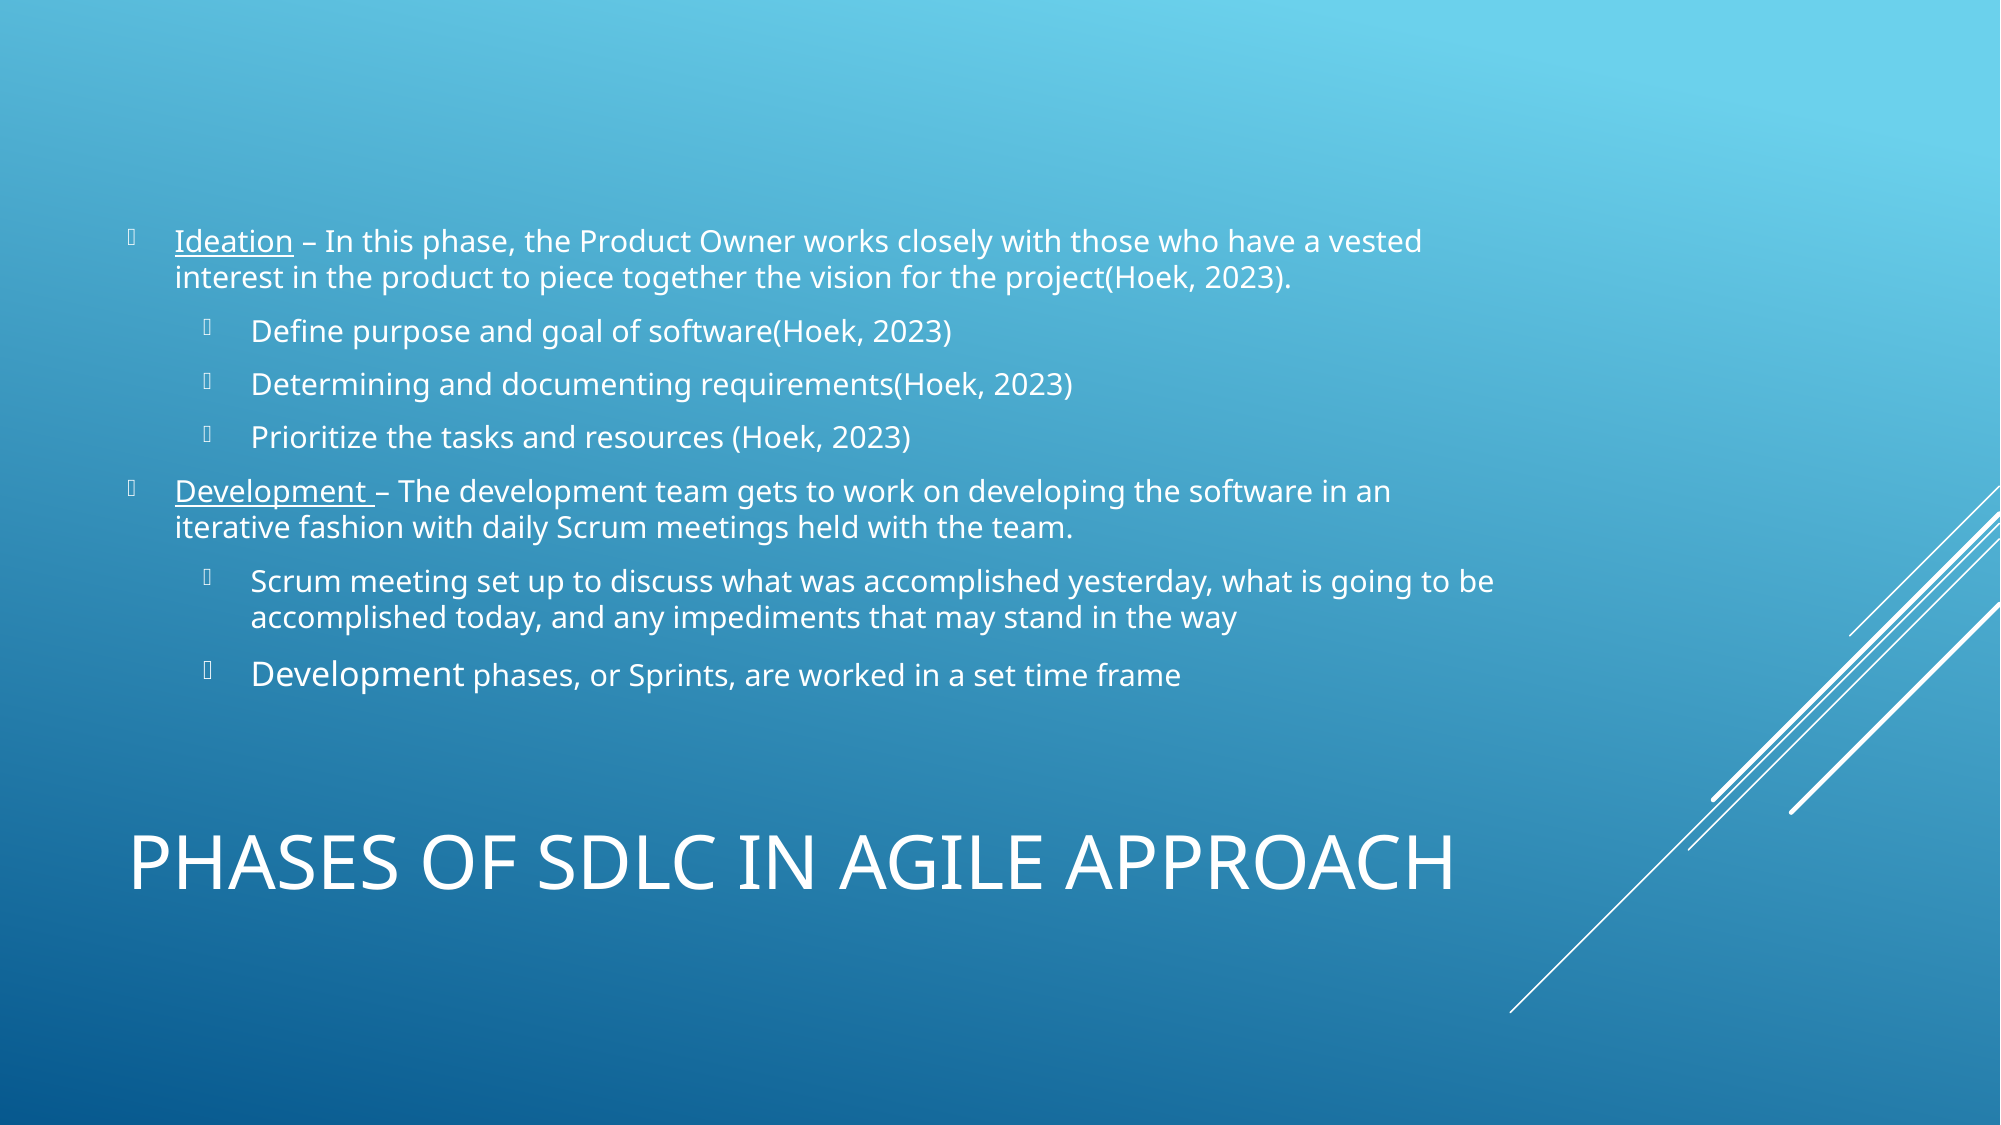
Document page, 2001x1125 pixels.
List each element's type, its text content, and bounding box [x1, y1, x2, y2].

list Ideation – In this phase, the Product Owner works closely with those who have a vested interest in the product to piece together the vision for the project(Hoek, 2023). Define purpose and goal of software(Hoek, 2023) Determining and documenting requirements(Hoek, 2023) Prioritize the tasks and resources (Hoek, 2023) Development – The development team gets to work on developing the software in an iterative fashion with daily Scrum meetings held with the team. Scrum meeting set up to discuss what was accomplished yesterday, what is going to be accomplished today, and any impediments that may stand in the way Development phases, or Sprints, are worked in a set time frame [112, 112, 1513, 706]
title Phases of SDlc in Agile approach [112, 736, 1513, 984]
